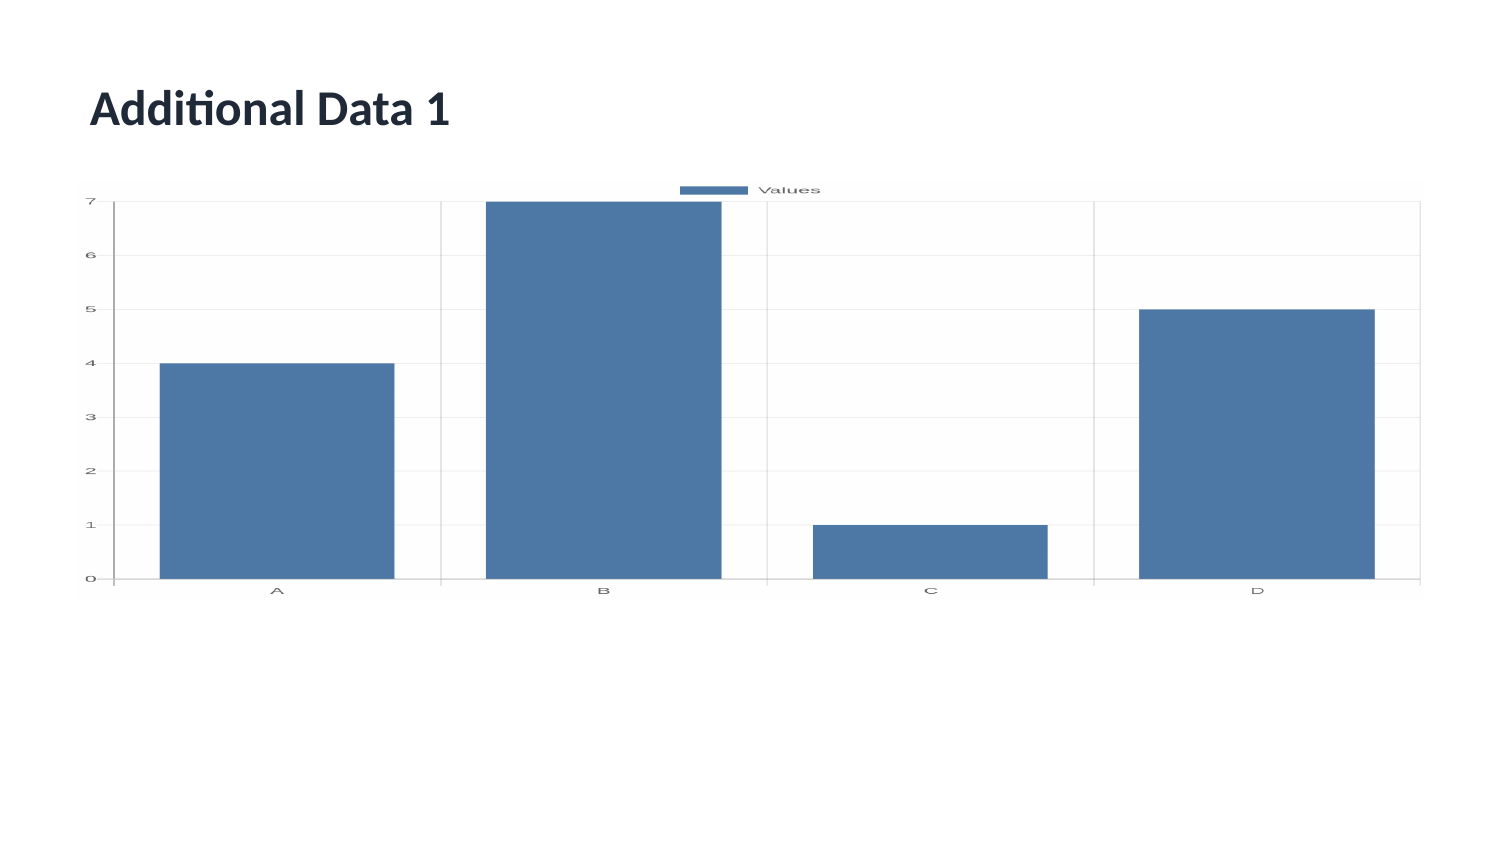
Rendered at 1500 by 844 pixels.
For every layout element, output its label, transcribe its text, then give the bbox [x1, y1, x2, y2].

text_box Additional Data 1 [74, 44, 1425, 165]
picture [74, 179, 1425, 600]
